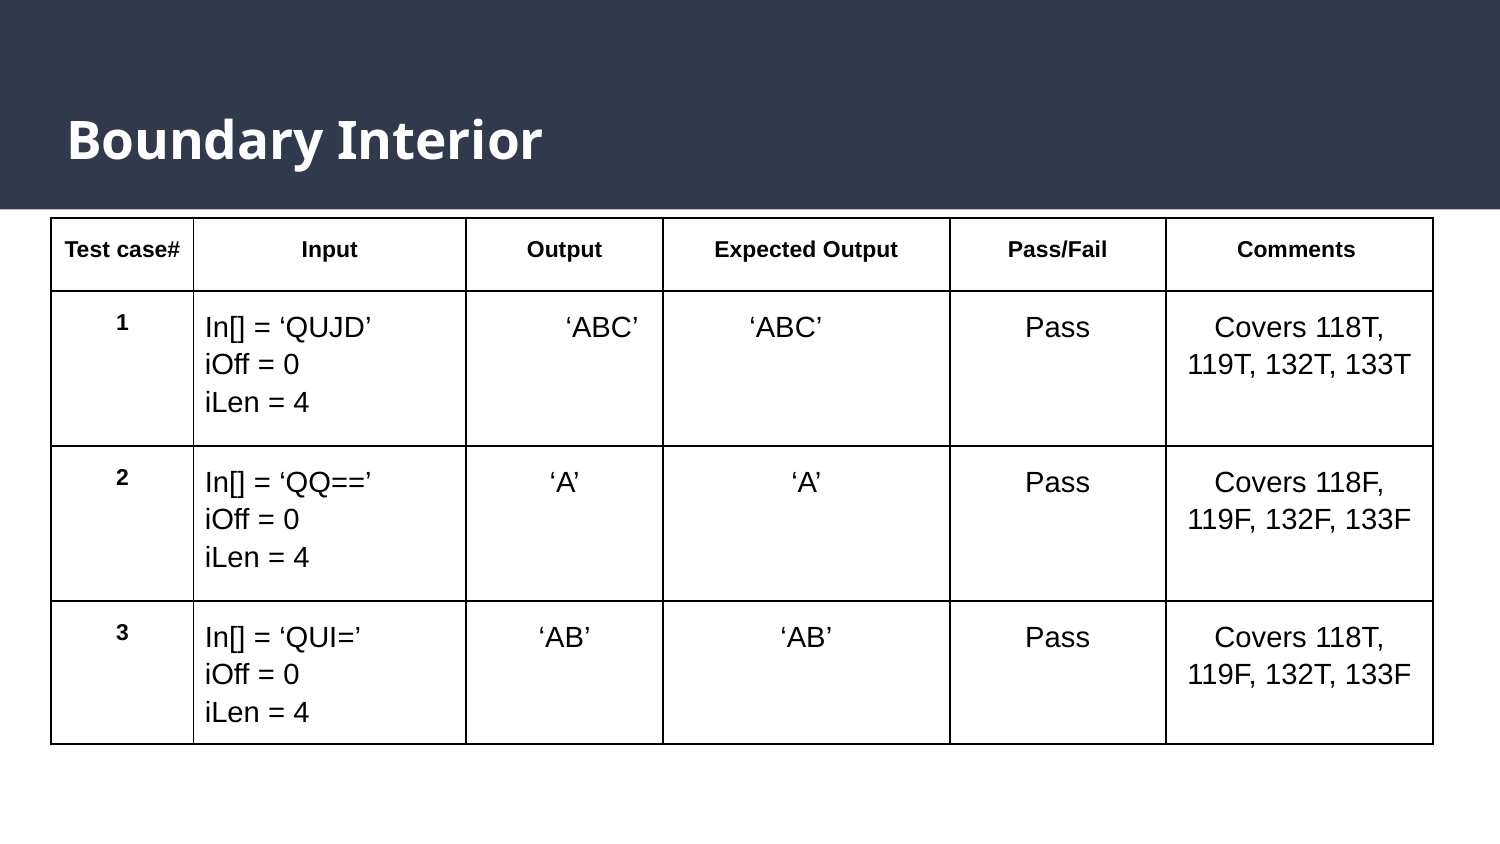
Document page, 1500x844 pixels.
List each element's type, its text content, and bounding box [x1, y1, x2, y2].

table_cell 1 [52, 292, 193, 445]
table_cell Pass [951, 447, 1165, 600]
table_header Input [194, 219, 465, 290]
table_cell Covers 118F, 119F, 132F, 133F [1167, 447, 1432, 600]
table_header Pass/Fail [951, 219, 1165, 290]
table_cell ‘AB’ [467, 602, 662, 743]
table_cell In[] = ‘QUJD’ iOff = 0 iLen = 4 [194, 292, 465, 445]
table_cell 2 [52, 447, 193, 600]
table_cell ‘AB’ [664, 602, 949, 743]
table_header Output [467, 219, 662, 290]
table_cell Covers 118T, 119T, 132T, 133T [1167, 292, 1432, 445]
table_header Test case# [52, 219, 193, 290]
table_cell Pass [951, 292, 1165, 445]
table_header Expected Output [664, 219, 949, 290]
table_cell Pass [951, 602, 1165, 743]
table_cell ‘A’ [664, 447, 949, 600]
table_cell In[] = ‘QUI=’ iOff = 0 iLen = 4 [194, 602, 465, 743]
title Boundary Interior [51, 87, 1449, 190]
table_header Comments [1167, 219, 1432, 290]
table_cell In[] = ‘QQ==’ iOff = 0 iLen = 4 [194, 447, 465, 600]
table_cell ‘A’ [467, 447, 662, 600]
table_cell ‘ABC’ [664, 292, 949, 445]
table_cell ‘ABC’ [467, 292, 662, 445]
table_cell Covers 118T, 119F, 132T, 133F [1167, 602, 1432, 743]
table_cell 3 [52, 602, 193, 743]
